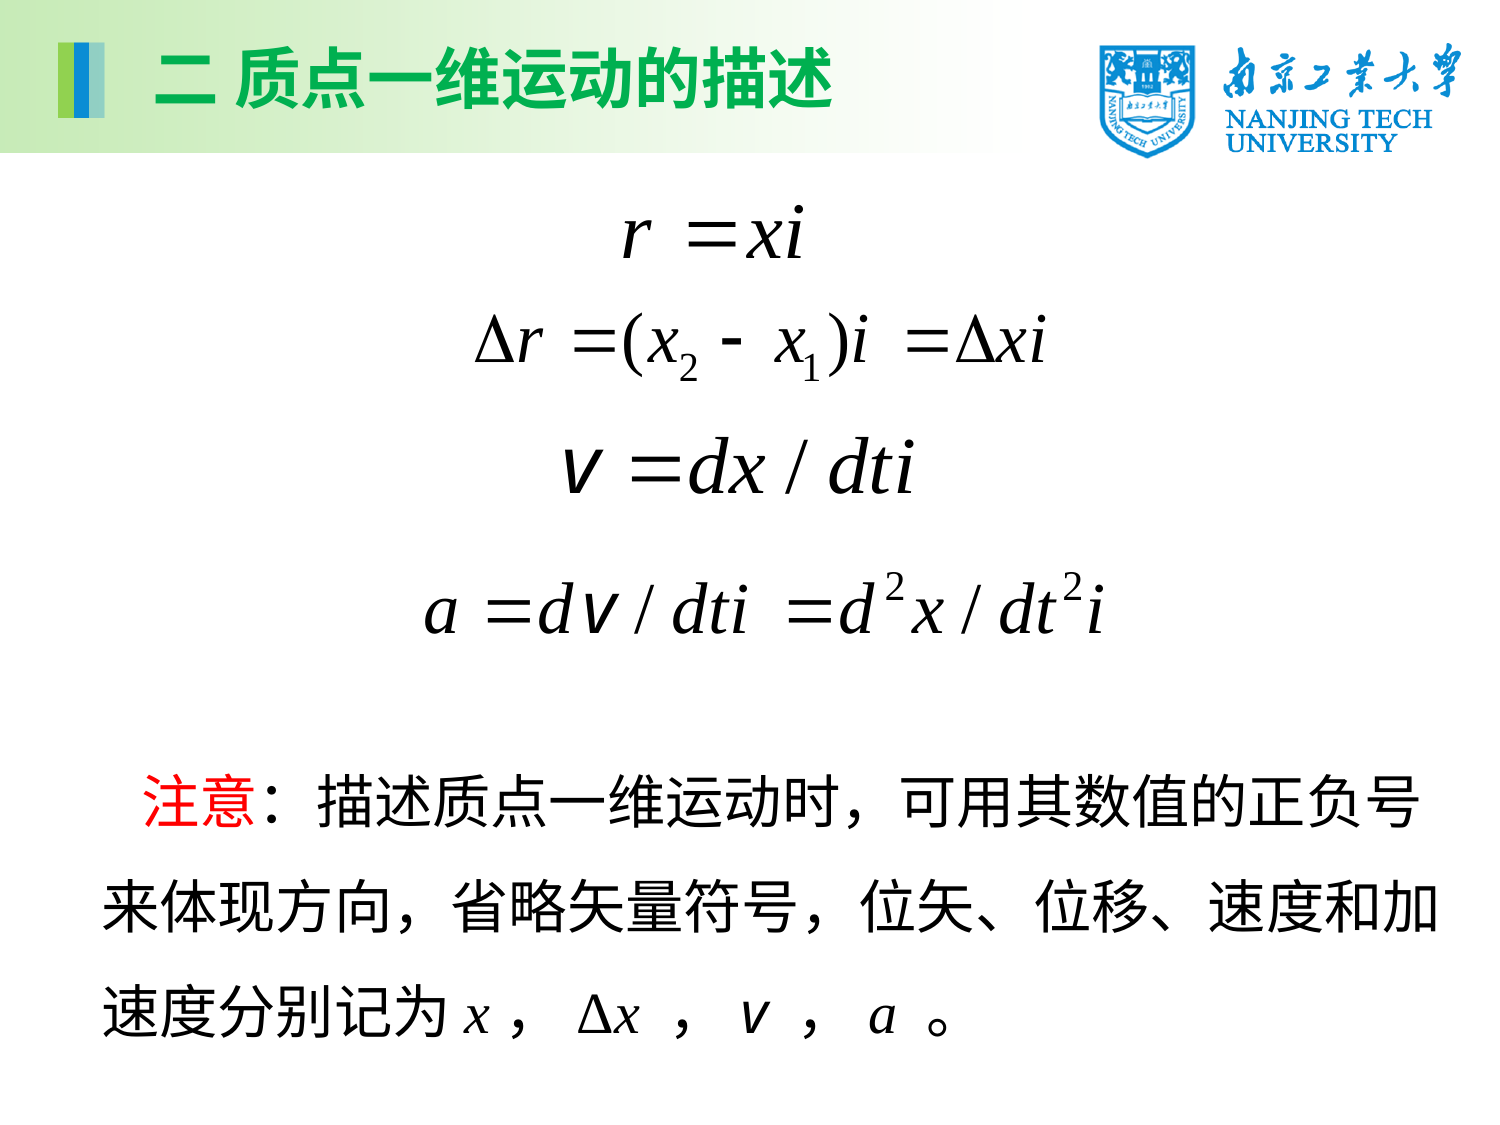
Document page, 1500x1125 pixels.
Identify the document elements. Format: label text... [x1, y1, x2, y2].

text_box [461, 287, 1078, 397]
text_box 二 质点一维运动的描述 [137, 29, 938, 125]
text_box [410, 549, 1140, 655]
picture [0, 0, 1500, 1125]
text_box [545, 408, 949, 517]
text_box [606, 174, 838, 283]
text_box 注意：描述质点一维运动时，可用其数值的正负号来体现方向，省略矢量符号，位矢、位移、速度和加速度分别记为x，Δx ，v ，a 。 [86, 722, 1475, 1053]
